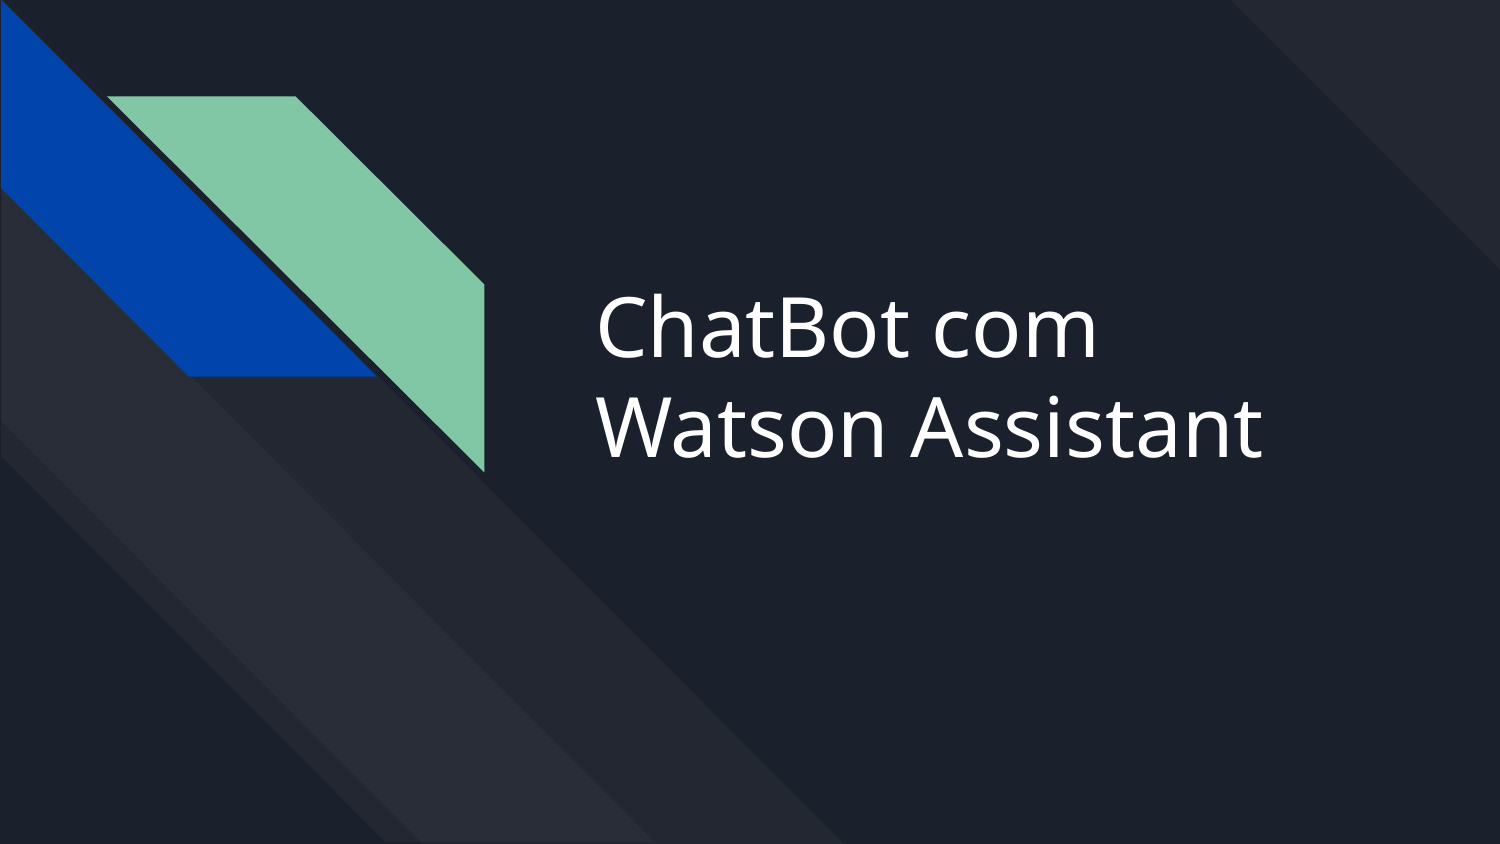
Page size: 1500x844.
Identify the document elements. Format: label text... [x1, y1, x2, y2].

title ChatBot com Watson Assistant [580, 258, 1404, 518]
